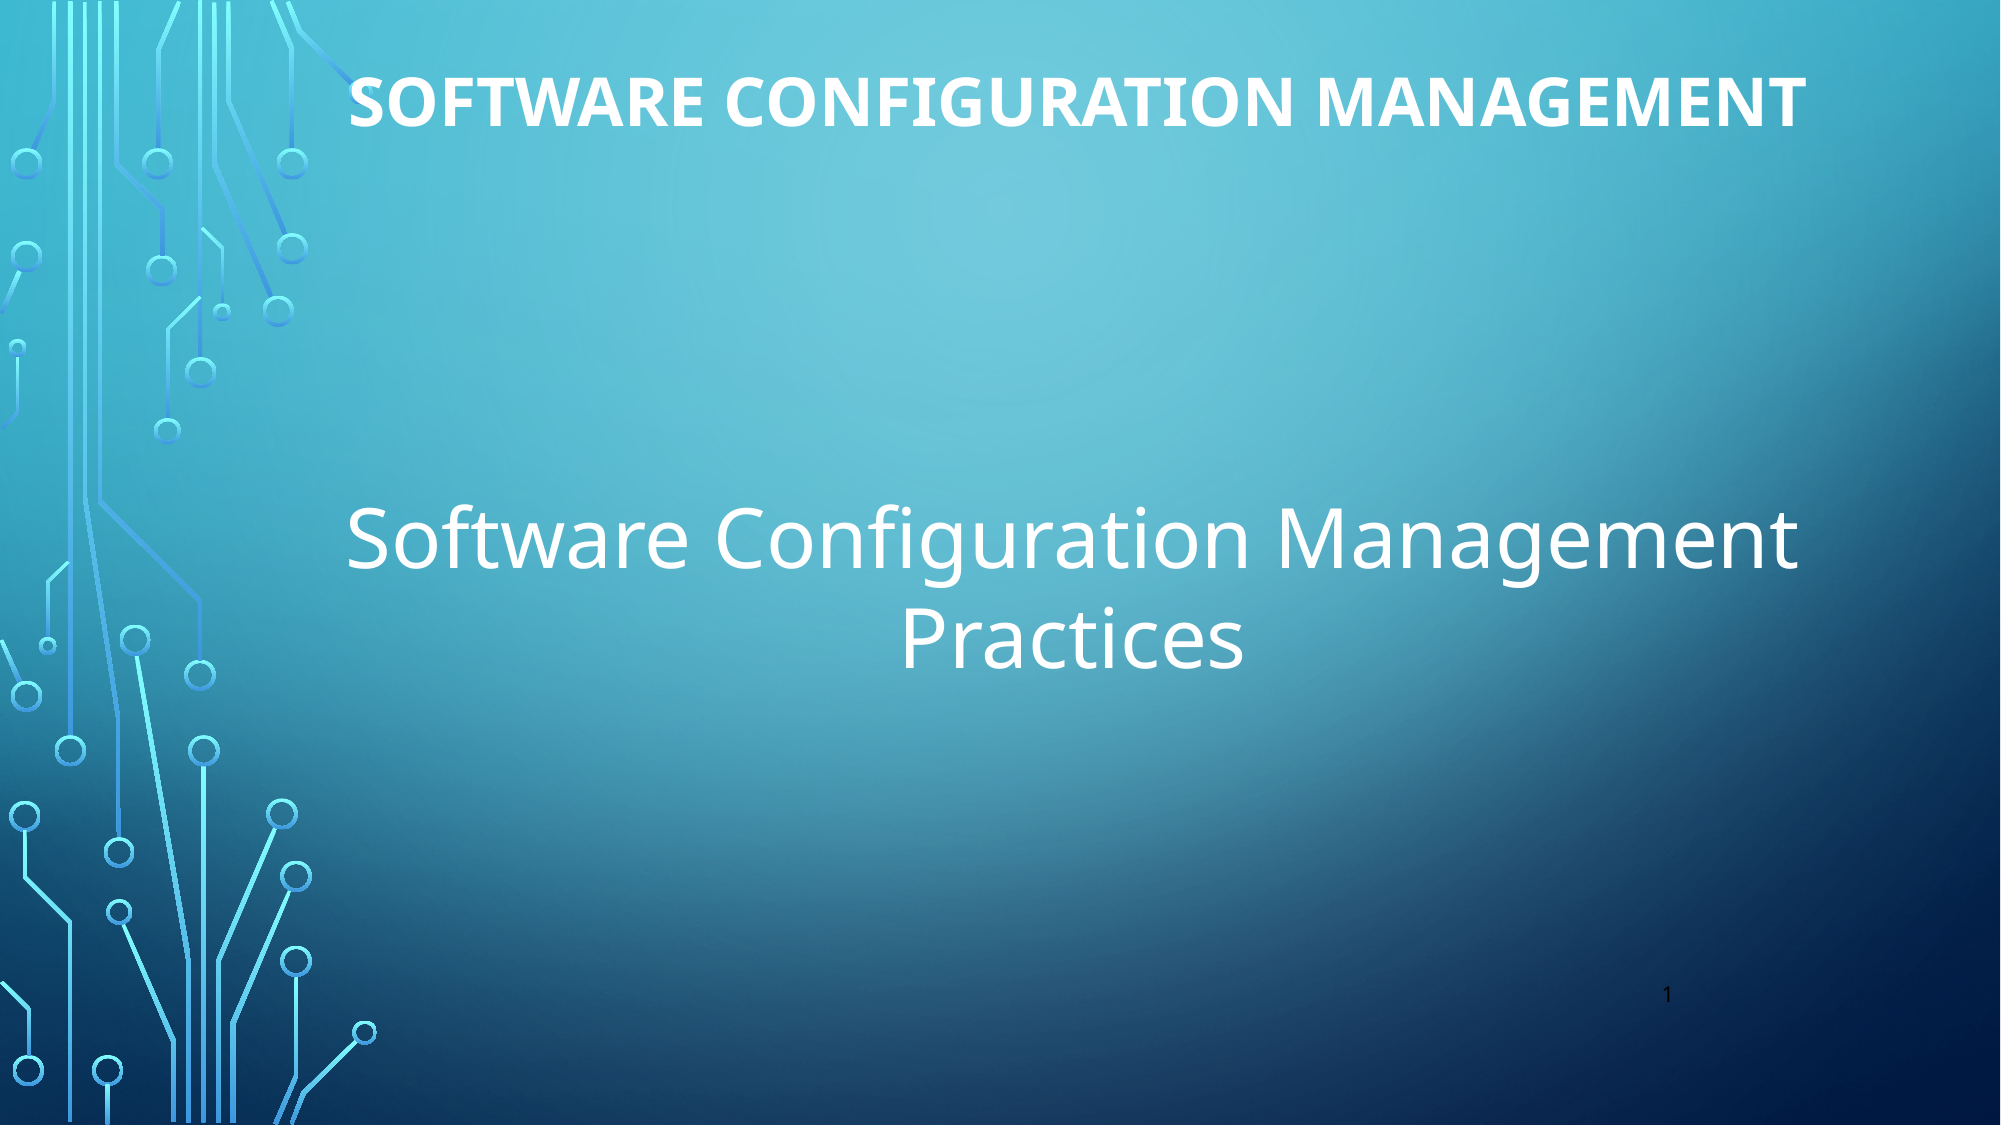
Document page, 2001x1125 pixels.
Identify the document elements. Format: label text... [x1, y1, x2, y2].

slide_number 1 [1594, 965, 1690, 1025]
text_box Software Configuration Management Practices [330, 478, 1816, 693]
text_box Software Configuration Management [333, 0, 1827, 149]
